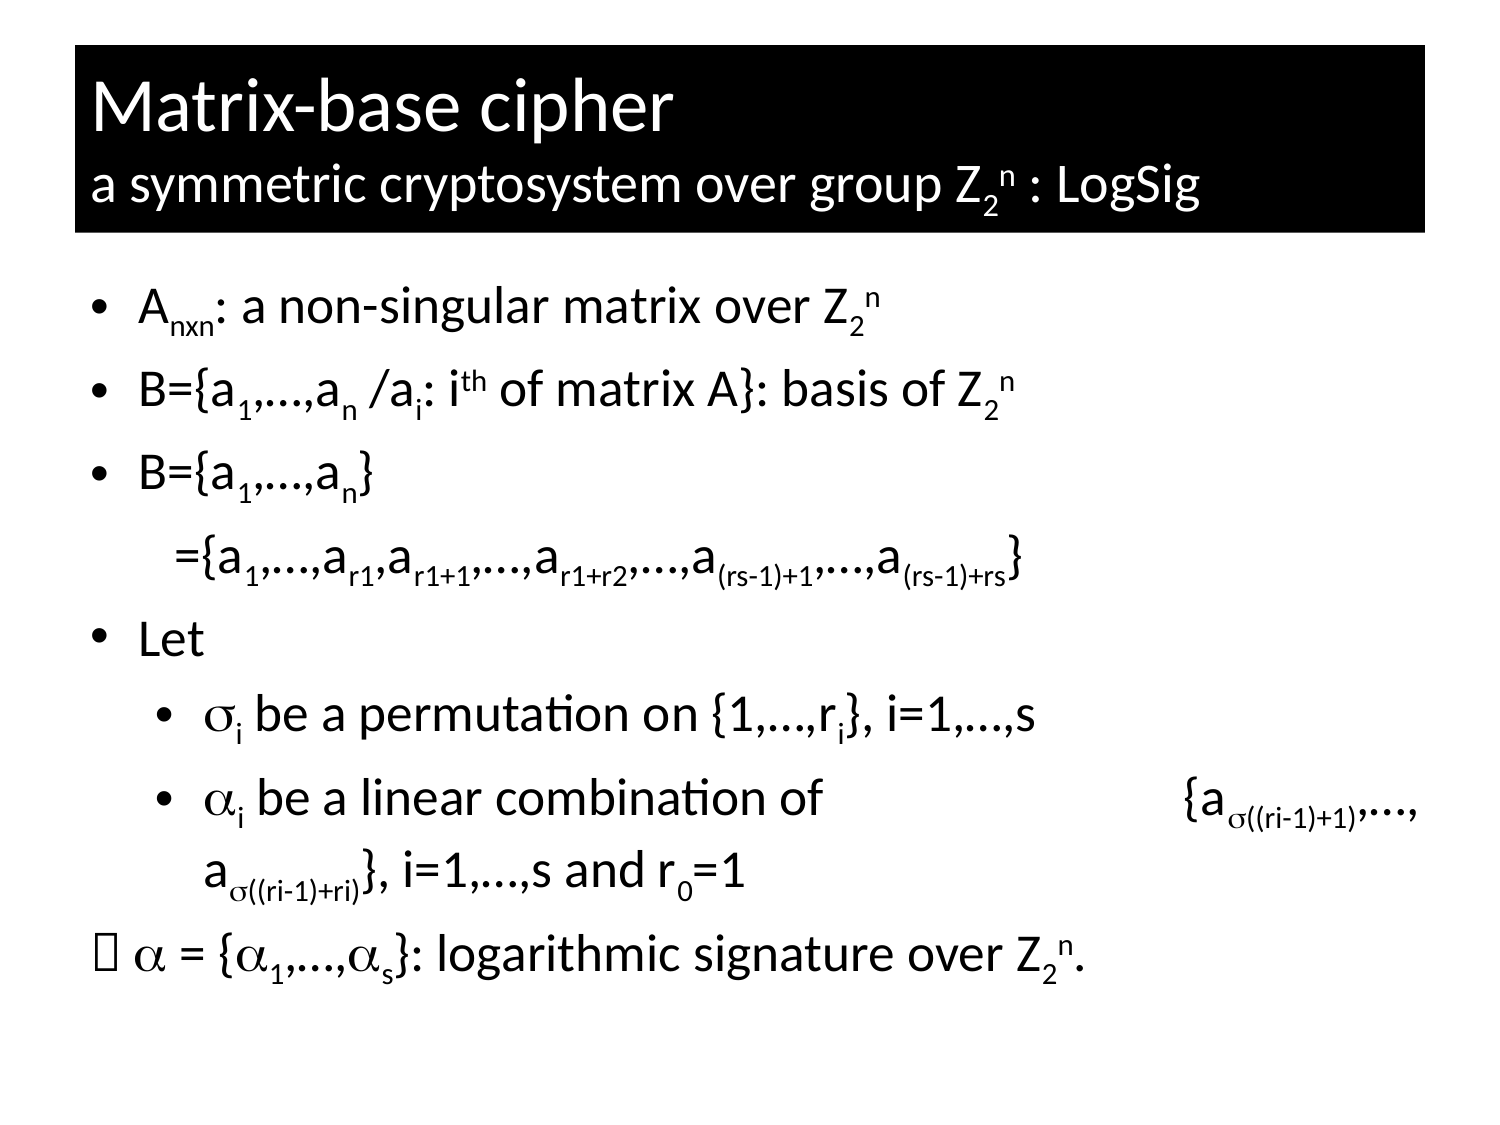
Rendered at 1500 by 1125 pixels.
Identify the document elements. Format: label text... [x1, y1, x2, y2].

title Matrix-base cipher a symmetric cryptosystem over group Z2n : LogSig [75, 45, 1425, 233]
text_box Anxn: a non-singular matrix over Z2n B={a1,…,an /ai: ith of matrix A}: basis of Z2n B={a1,…,an} ={a1,…,ar1,ar1+1,…,ar1+r2,…,a(rs-1)+1,…,a(rs-1)+rs} Let i be a permutation on {1,…,ri}, i=1,…,s i be a linear combination of {a((ri-1)+1),…, a((ri-1)+ri)}, i=1,…,s and r0=1   = {1,…,s}: logarithmic signature over Z2n. [74, 262, 1500, 1000]
